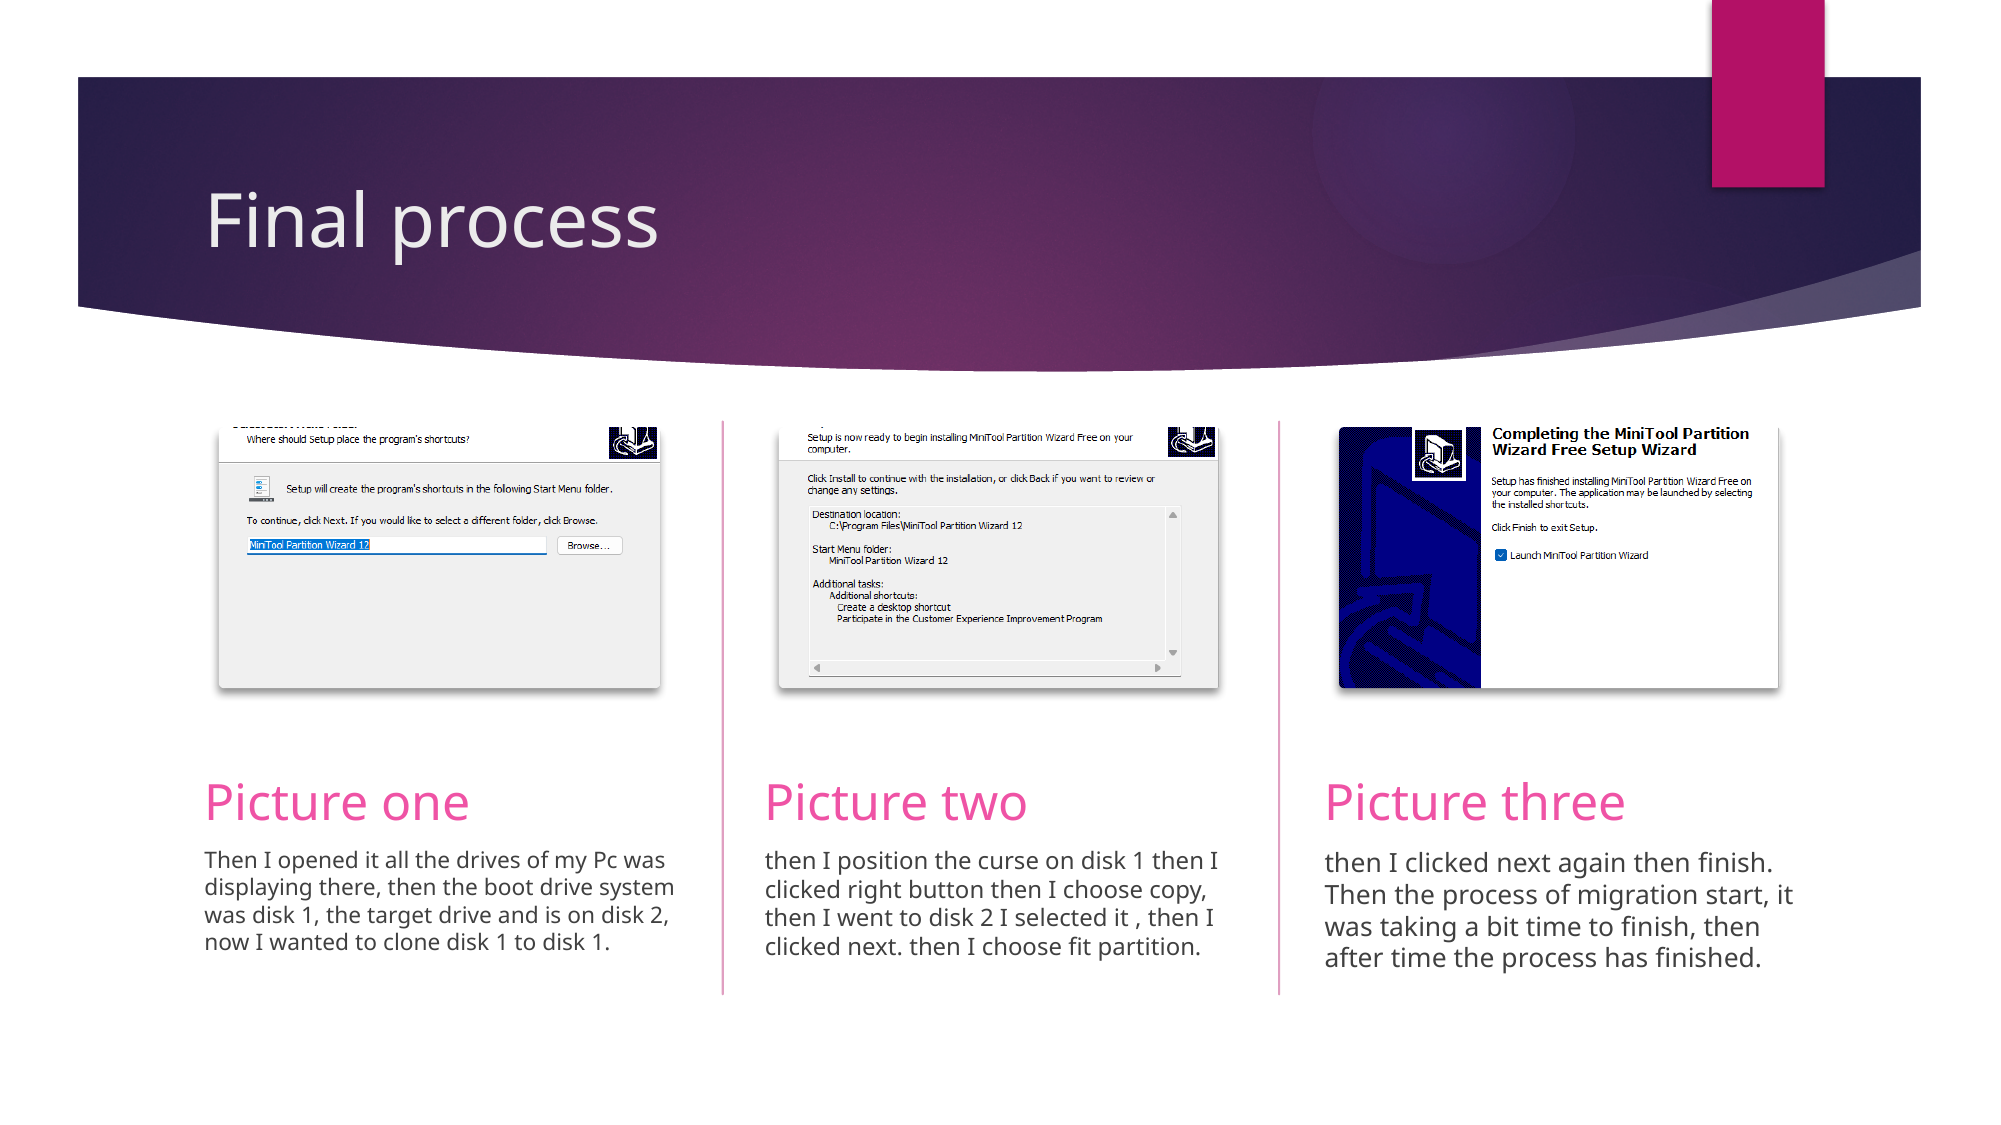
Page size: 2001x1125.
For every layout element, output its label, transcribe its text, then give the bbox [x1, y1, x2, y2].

list then I clicked next again then finish. Then the process of migration start, it was taking a bit time to finish, then after time the process has finished. [1309, 838, 1810, 989]
list Picture two [749, 743, 1250, 838]
list Picture three [1309, 743, 1810, 838]
picture [1338, 426, 1781, 689]
list Picture one [189, 743, 690, 838]
list Then I opened it all the drives of my Pc was displaying there, then the boot drive system was disk 1, the target drive and is on disk 2, now I wanted to clone disk 1 to disk 1. [189, 838, 690, 989]
list then I position the curse on disk 1 then I clicked right button then I choose copy, then I went to disk 2 I selected it , then I clicked next. then I choose fit partition. [749, 838, 1251, 989]
title Final process [189, 159, 1638, 276]
picture [778, 426, 1221, 689]
picture [218, 426, 661, 689]
